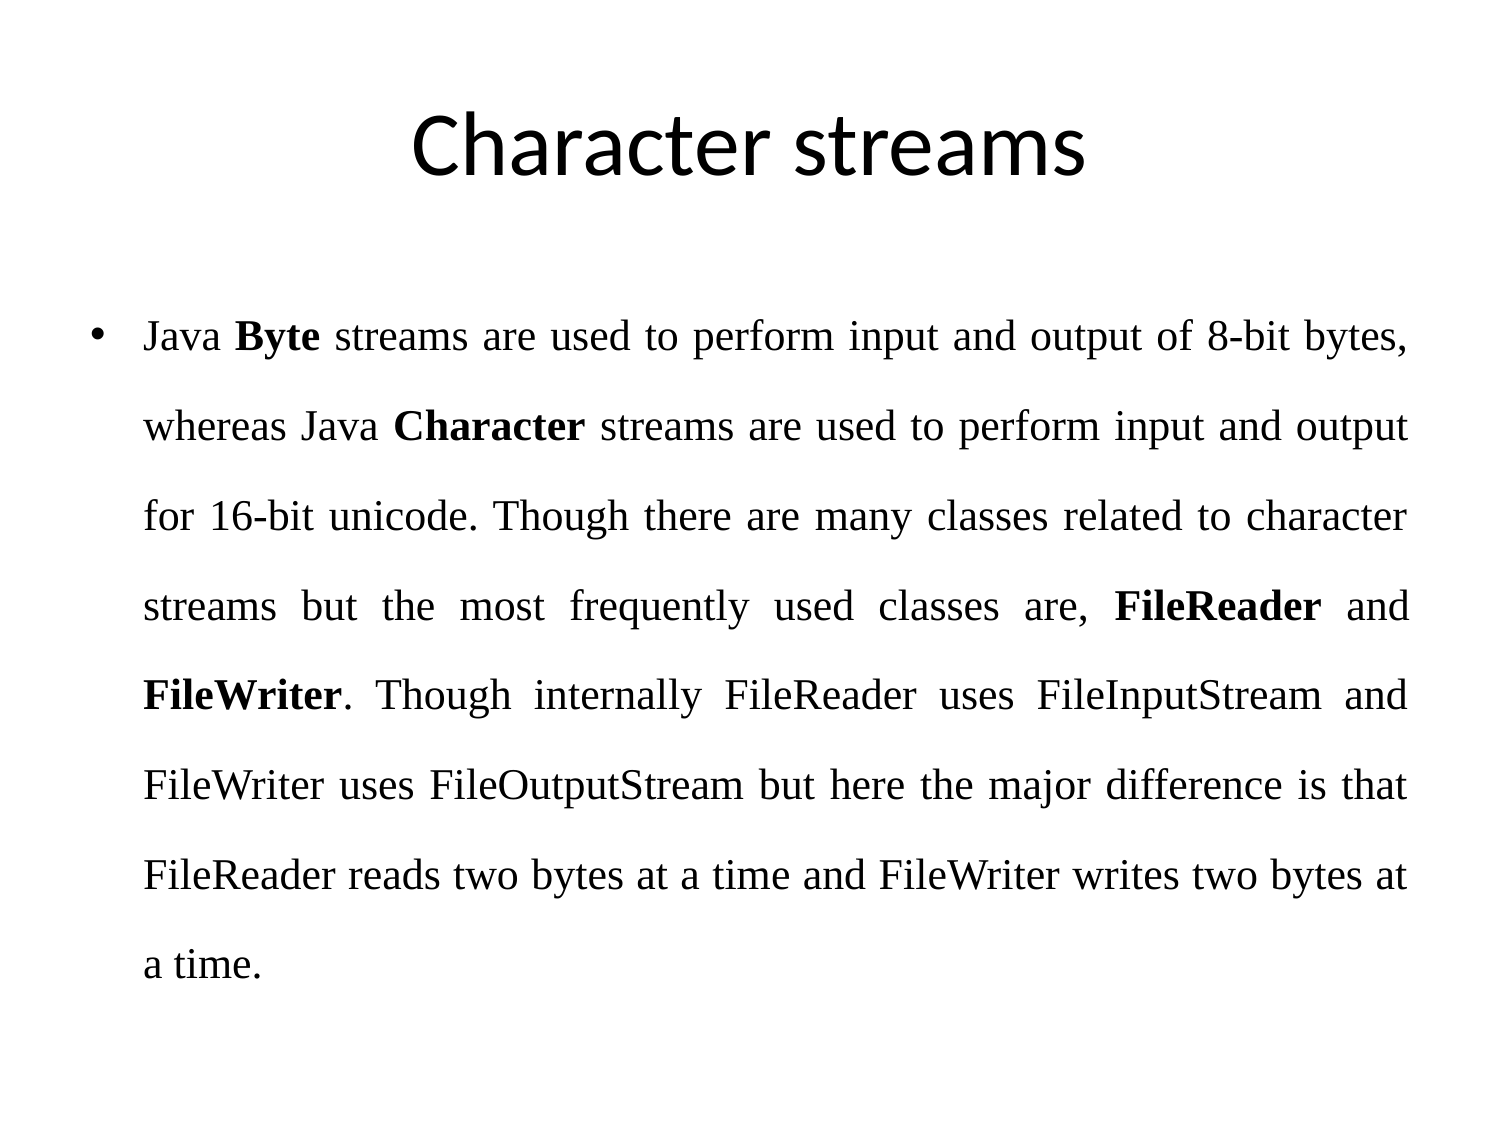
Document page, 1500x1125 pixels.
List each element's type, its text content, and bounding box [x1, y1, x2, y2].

list Java Byte streams are used to perform input and output of 8-bit bytes, whereas Java Character streams are used to perform input and output for 16-bit unicode. Though there are many classes related to character streams but the most frequently used classes are, FileReader and FileWriter. Though internally FileReader uses FileInputStream and FileWriter uses FileOutputStream but here the major difference is that FileReader reads two bytes at a time and FileWriter writes two bytes at a time. [75, 262, 1425, 1005]
title Character streams [75, 45, 1425, 233]
